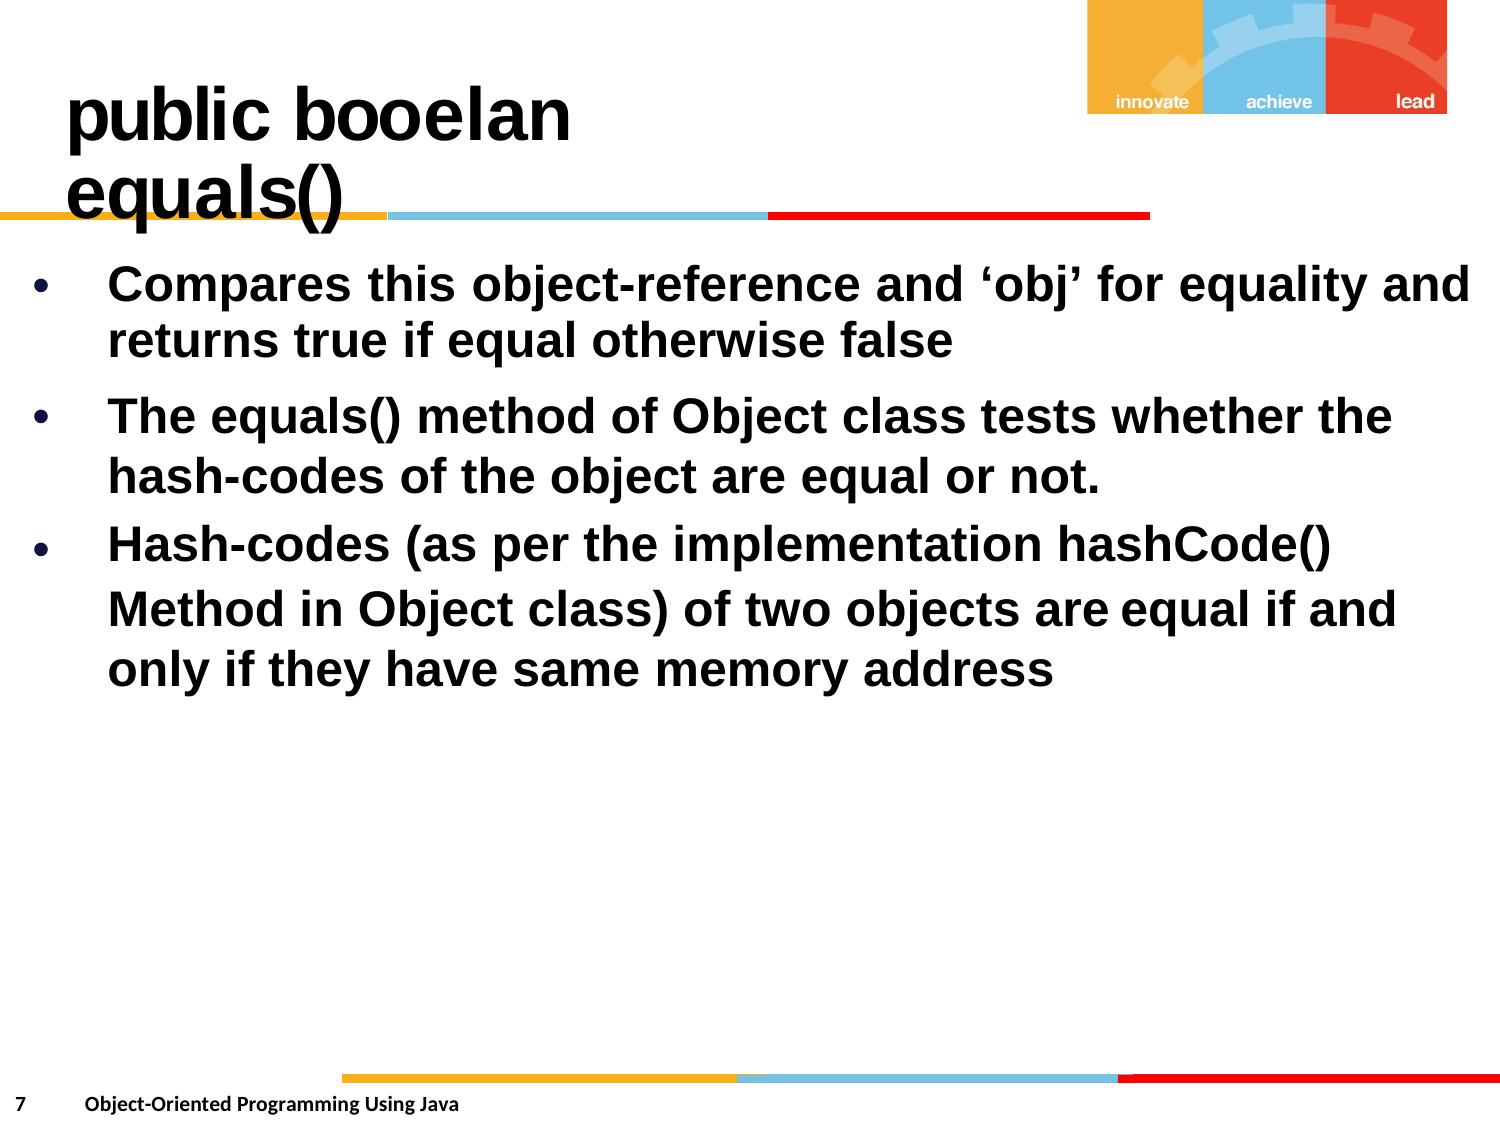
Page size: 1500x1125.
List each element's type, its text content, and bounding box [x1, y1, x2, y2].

text_box if [221, 642, 265, 697]
text_box same [510, 642, 650, 697]
text_box 7 [12, 1092, 34, 1122]
text_box equal [1118, 582, 1261, 637]
text_box address [860, 642, 1065, 697]
text_box • [30, 522, 60, 577]
text_box Object-Oriented Programming Using Java [82, 1092, 519, 1122]
text_box have [382, 642, 509, 697]
text_box only [105, 642, 220, 697]
text_box they [266, 642, 381, 697]
text_box • [30, 258, 60, 313]
text_box and [1306, 582, 1408, 637]
text_box Compares this object-reference and ‘obj’ for equality and returns true if equal otherwise false The equals() method of Object class tests whether the hash-codes of the object are equal or not. Hash-codes (as per the implementation hashCode() [105, 258, 1477, 577]
text_box [1087, 0, 1448, 114]
text_box Method in Object class) of two objects are [105, 582, 1117, 637]
text_box memory [652, 642, 859, 697]
text_box • [30, 390, 60, 445]
text_box if [1262, 582, 1305, 637]
text_box public booelan equals() [62, 76, 847, 156]
